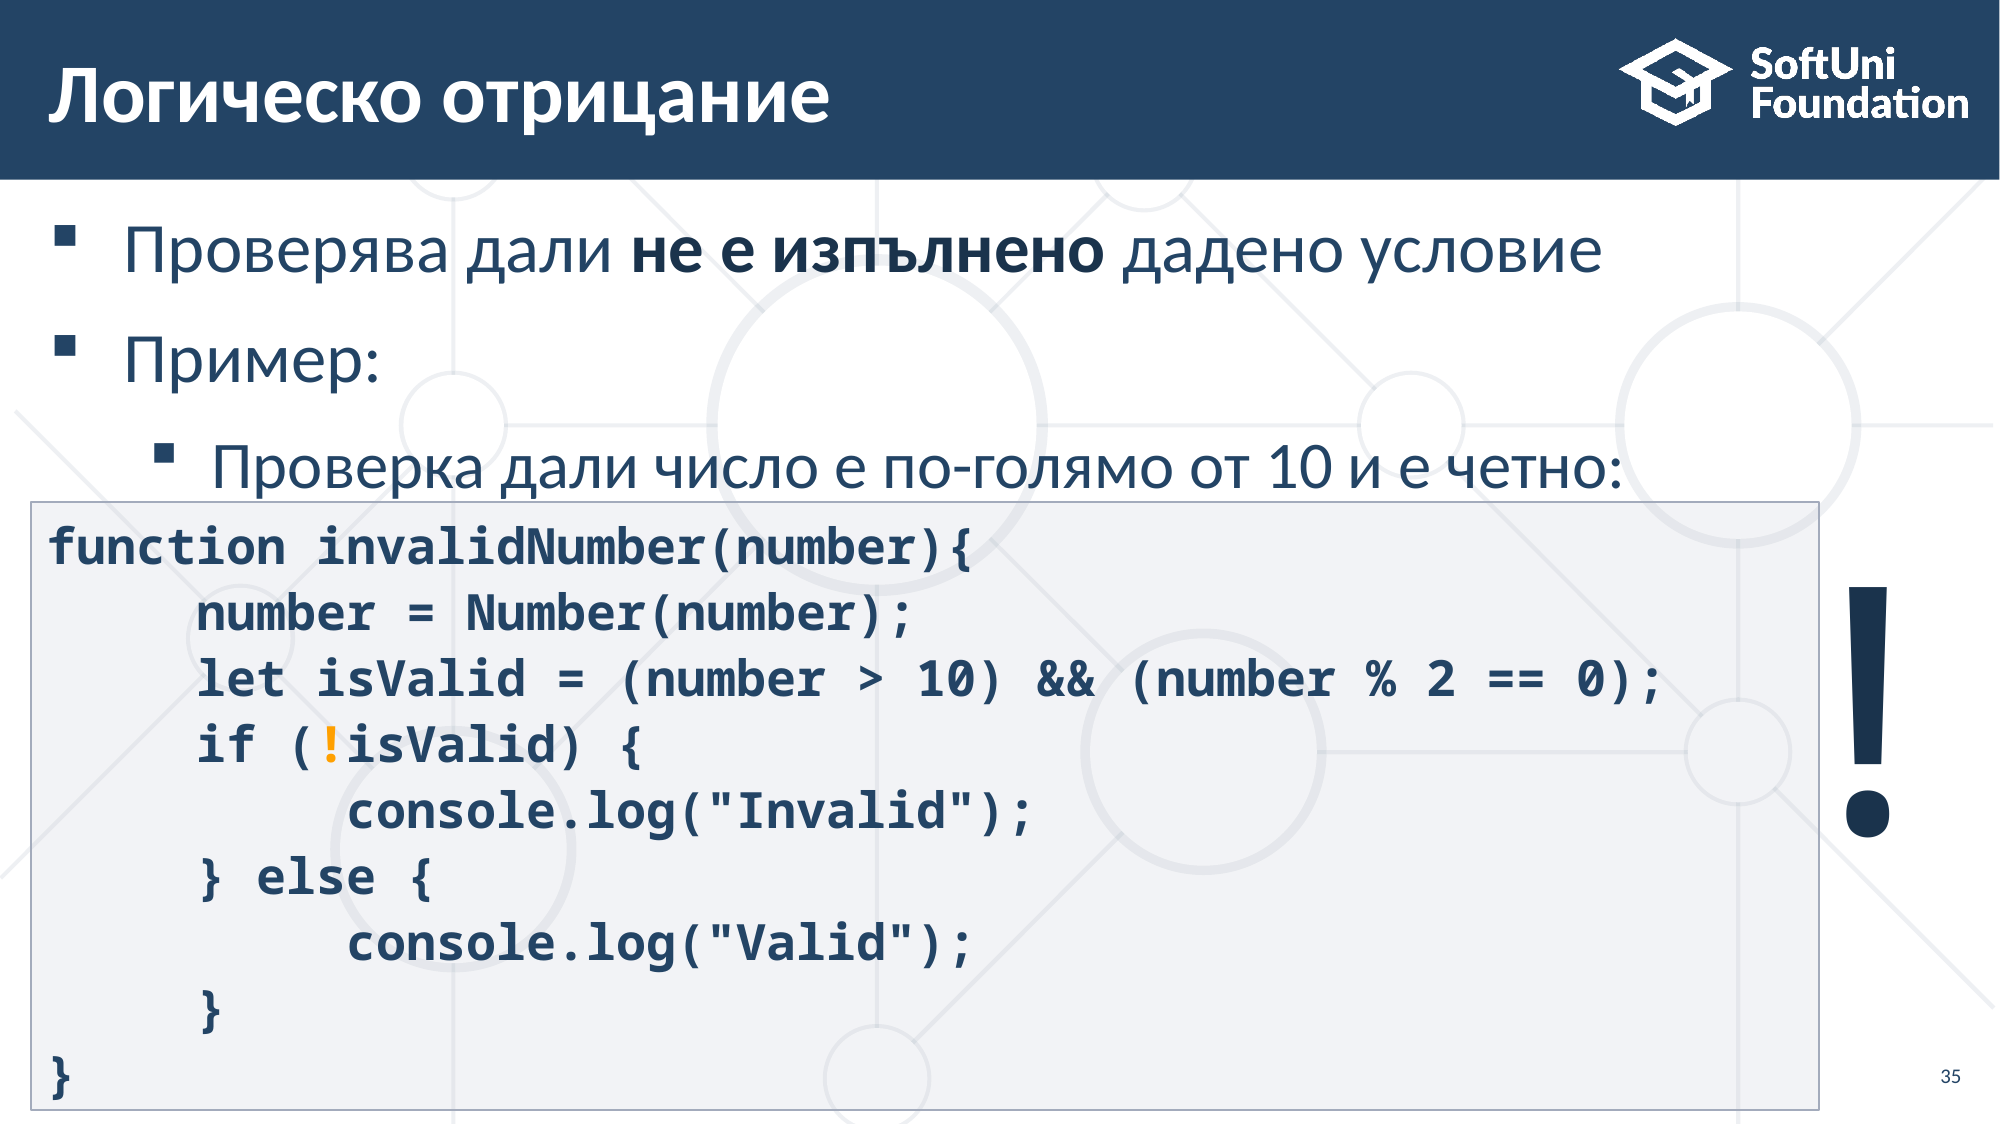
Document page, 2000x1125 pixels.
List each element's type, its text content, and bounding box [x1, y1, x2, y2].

list Проверява дали не е изпълнено дадено условиe Пример: Проверка дали число е по-голямо от 10 и е четно: [31, 196, 1970, 1050]
text_box ! [1750, 481, 1963, 911]
picture [1618, 38, 1968, 126]
slide_number 35 [1896, 1049, 1968, 1101]
title Логическо отрицание [31, 16, 1591, 162]
text_box function invalidNumber(number){ number = Number(number); let isValid = (number > 10) && (number % 2 == 0); if (!isValid) { console.log("Invalid"); } else { console.log("Valid"); } } [31, 501, 1820, 1110]
